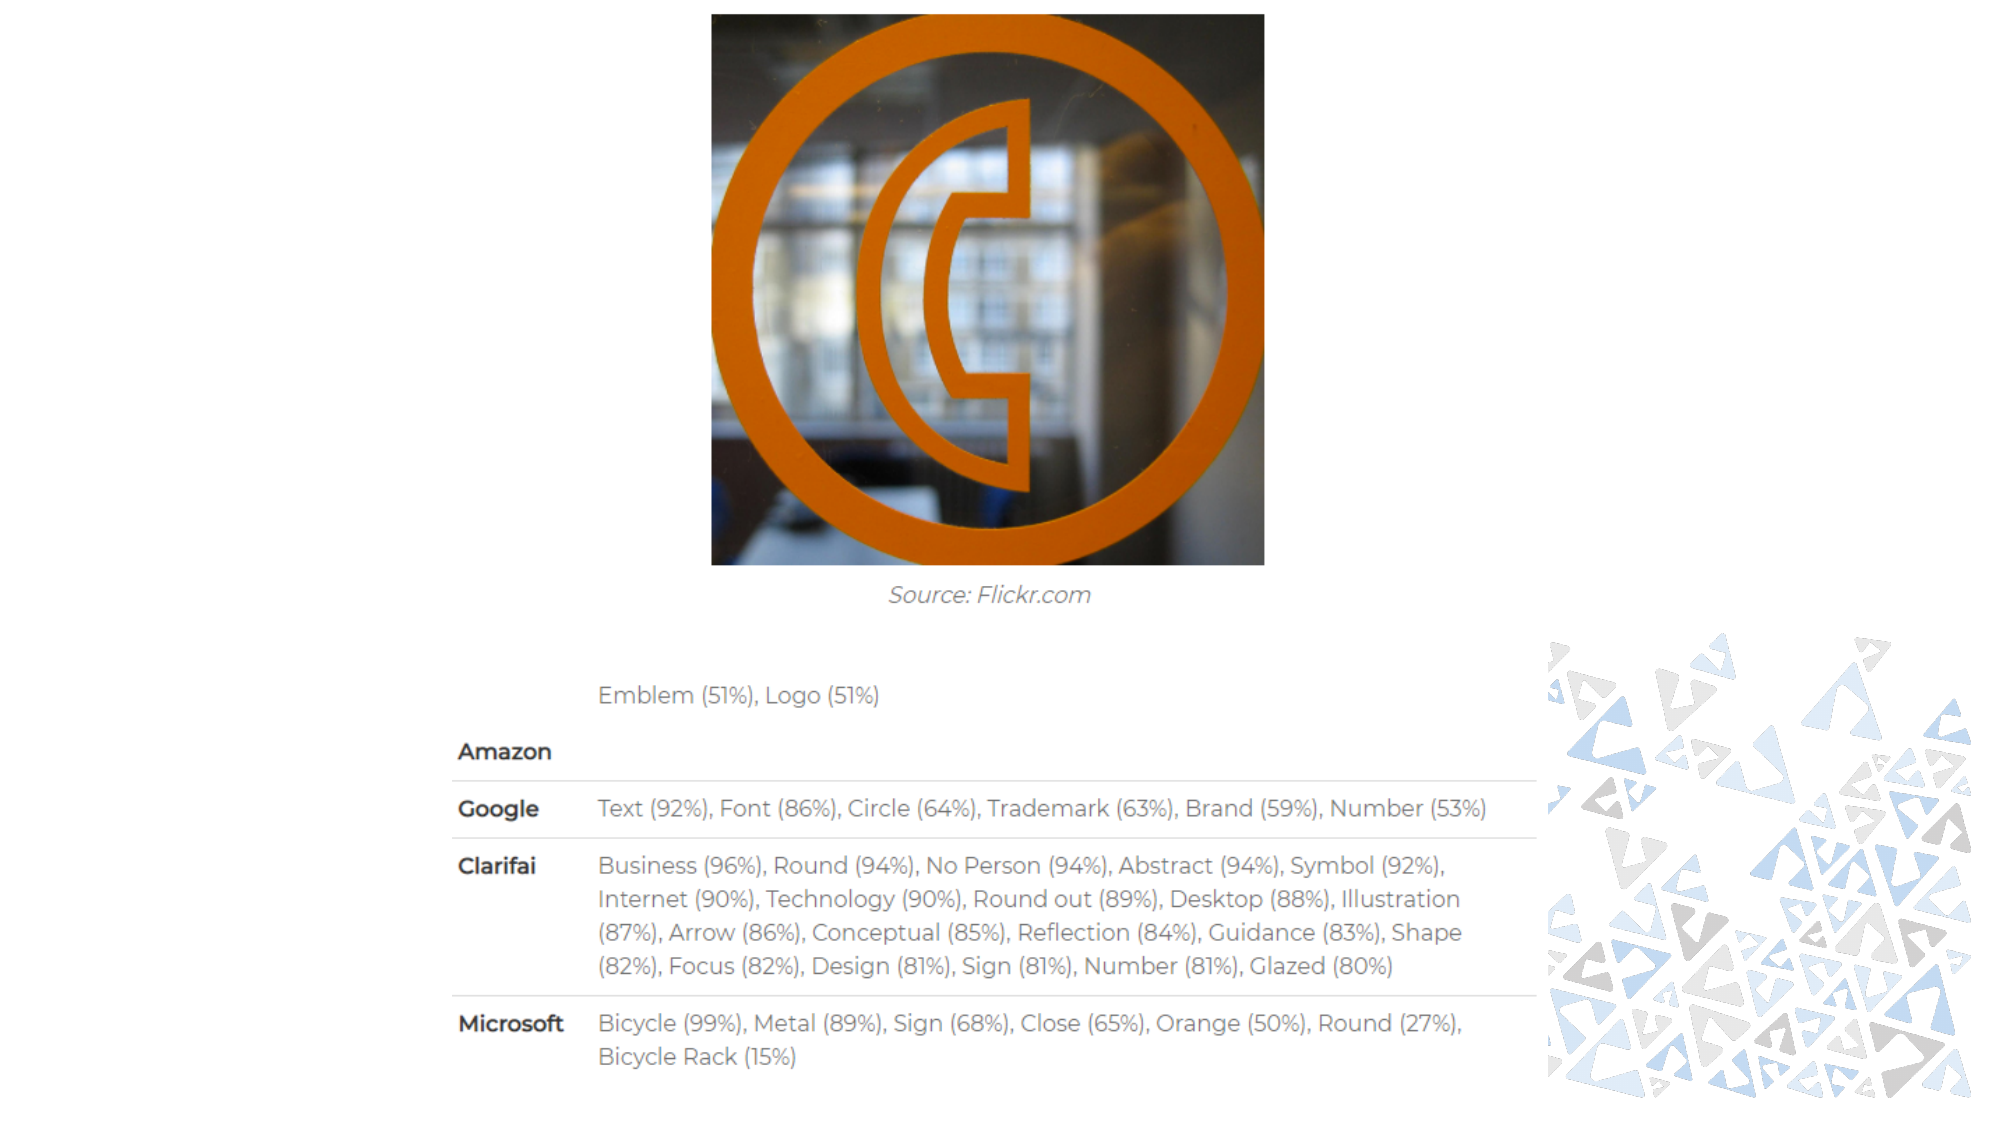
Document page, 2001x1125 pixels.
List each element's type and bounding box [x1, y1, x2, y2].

picture [452, 0, 1971, 1125]
